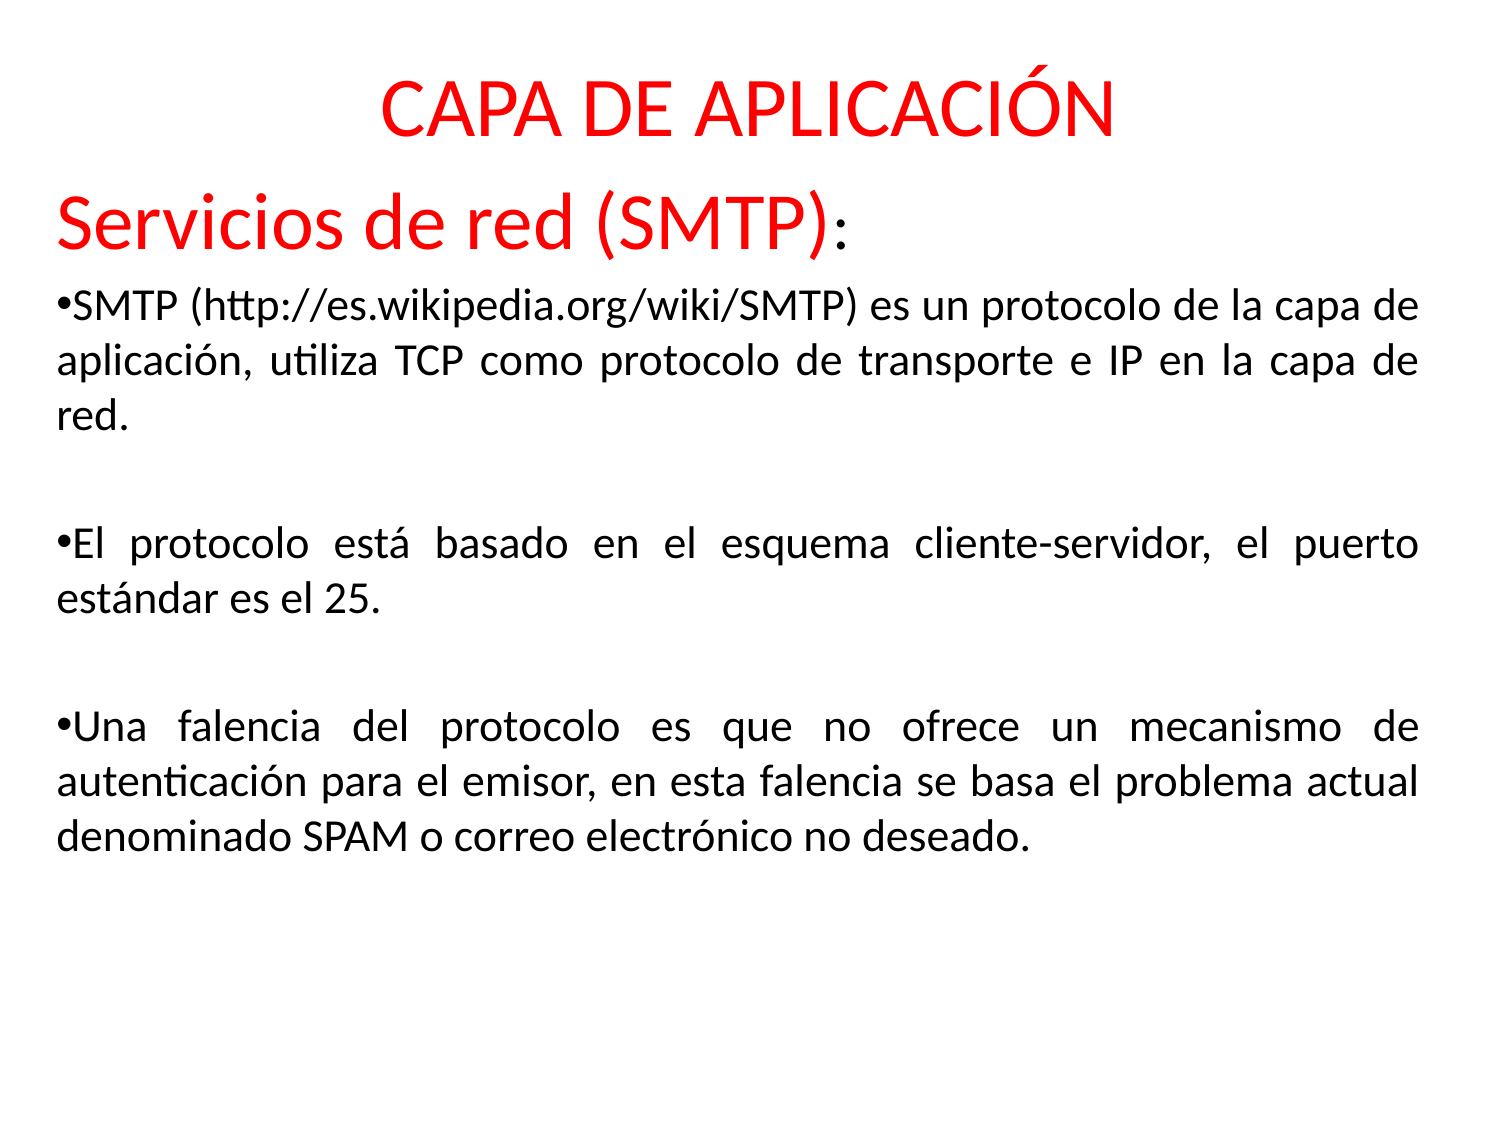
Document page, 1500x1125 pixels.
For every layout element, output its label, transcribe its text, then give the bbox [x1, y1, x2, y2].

title CAPA DE APLICACIÓN [112, 42, 1388, 160]
subtitle Servicios de red (SMTP): SMTP (http://es.wikipedia.org/wiki/SMTP) es un protocolo de la capa de aplicación, utiliza TCP como protocolo de transporte e IP en la capa de red. El protocolo está basado en el esquema cliente-servidor, el puerto estándar es el 25. Una falencia del protocolo es que no ofrece un mecanismo de autenticación para el emisor, en esta falencia se basa el problema actual denominado SPAM o correo electrónico no deseado. [41, 160, 1436, 1071]
